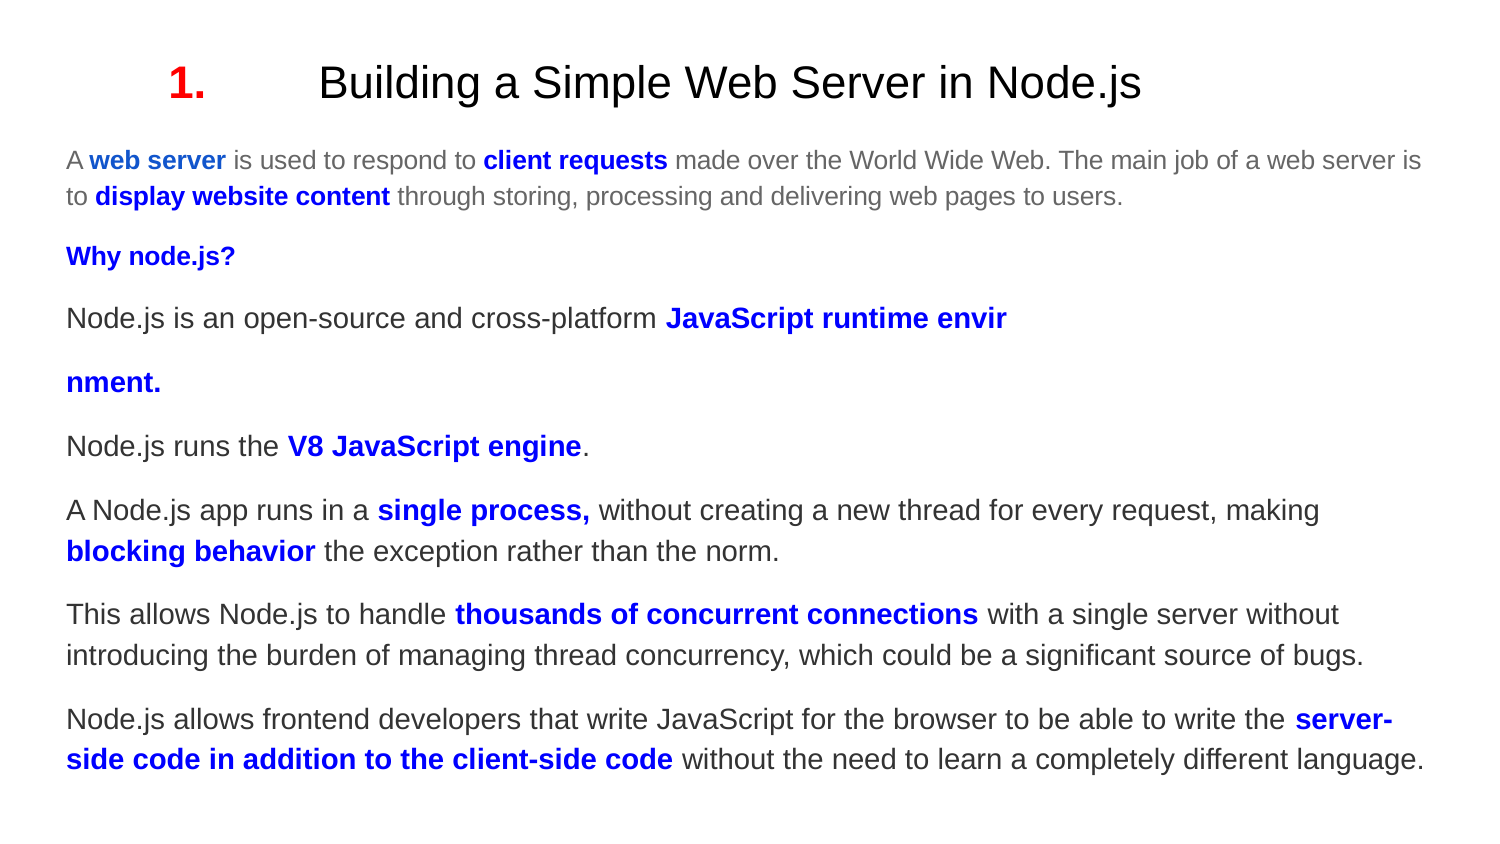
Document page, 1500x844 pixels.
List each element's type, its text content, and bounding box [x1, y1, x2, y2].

title 1. Building a Simple Web Server in Node.js [153, 29, 1347, 123]
list A web server is used to respond to client requests made over the World Wide Web. The main job of a web server is to display website content through storing, processing and delivering web pages to users. Why node.js? Node.js is an open-source and cross-platform JavaScript runtime envir nment. Node.js runs the V8 JavaScript engine. A Node.js app runs in a single process, without creating a new thread for every request, making blocking behavior the exception rather than the norm. This allows Node.js to handle thousands of concurrent connections with a single server without introducing the burden of managing thread concurrency, which could be a significant source of bugs. Node.js allows frontend developers that write JavaScript for the browser to be able to write the server-side code in addition to the client-side code without the need to learn a completely different language. [51, 123, 1449, 803]
